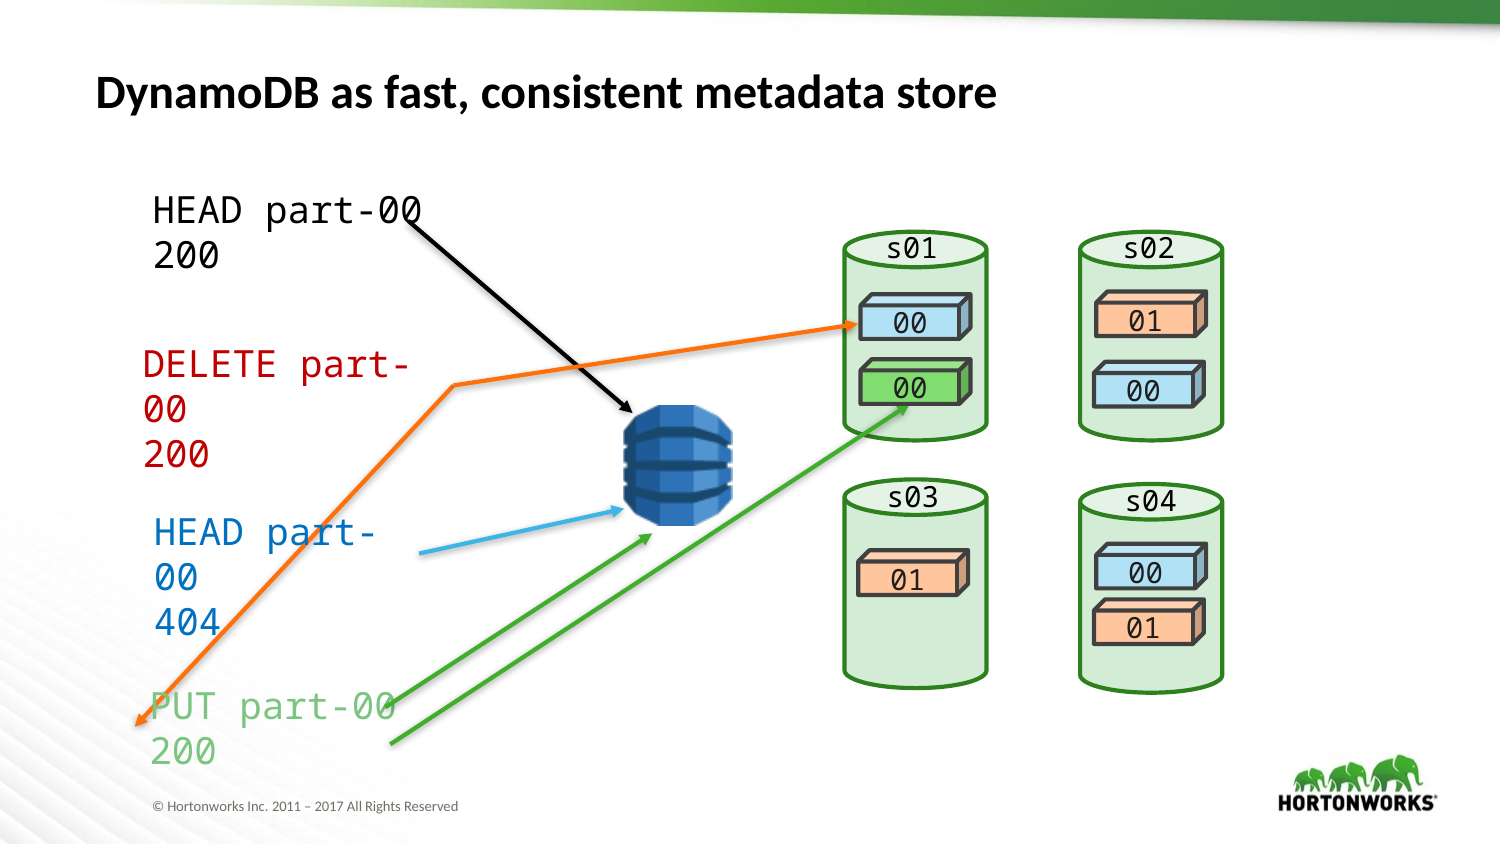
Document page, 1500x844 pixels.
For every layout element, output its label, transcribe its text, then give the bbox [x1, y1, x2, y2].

text_box PUT part-00 200 [134, 674, 455, 780]
text_box HEAD part-00 200 [138, 178, 458, 284]
text_box 00 [858, 292, 973, 341]
title DynamoDB as fast, consistent metadata store [86, 69, 1437, 119]
text_box 00 [858, 357, 973, 406]
text_box [1078, 232, 1225, 443]
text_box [453, 323, 859, 386]
text_box DELETE part-00 200 [128, 332, 402, 483]
text_box s03 [915, 470, 955, 521]
text_box 01 [1091, 597, 1206, 647]
text_box 00 [1091, 359, 1206, 409]
text_box s02 [1107, 222, 1191, 272]
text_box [389, 403, 911, 745]
text_box 01 [1094, 289, 1209, 339]
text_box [453, 393, 624, 402]
text_box s04 [1109, 474, 1193, 525]
text_box s01 [870, 222, 954, 272]
text_box 01 [915, 548, 971, 598]
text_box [408, 220, 633, 402]
text_box [842, 232, 989, 443]
picture [0, 0, 1500, 844]
text_box HEAD part-00 404 [139, 500, 384, 651]
text_box [915, 480, 989, 691]
text_box 00 [1094, 541, 1209, 591]
text_box [1078, 485, 1225, 695]
